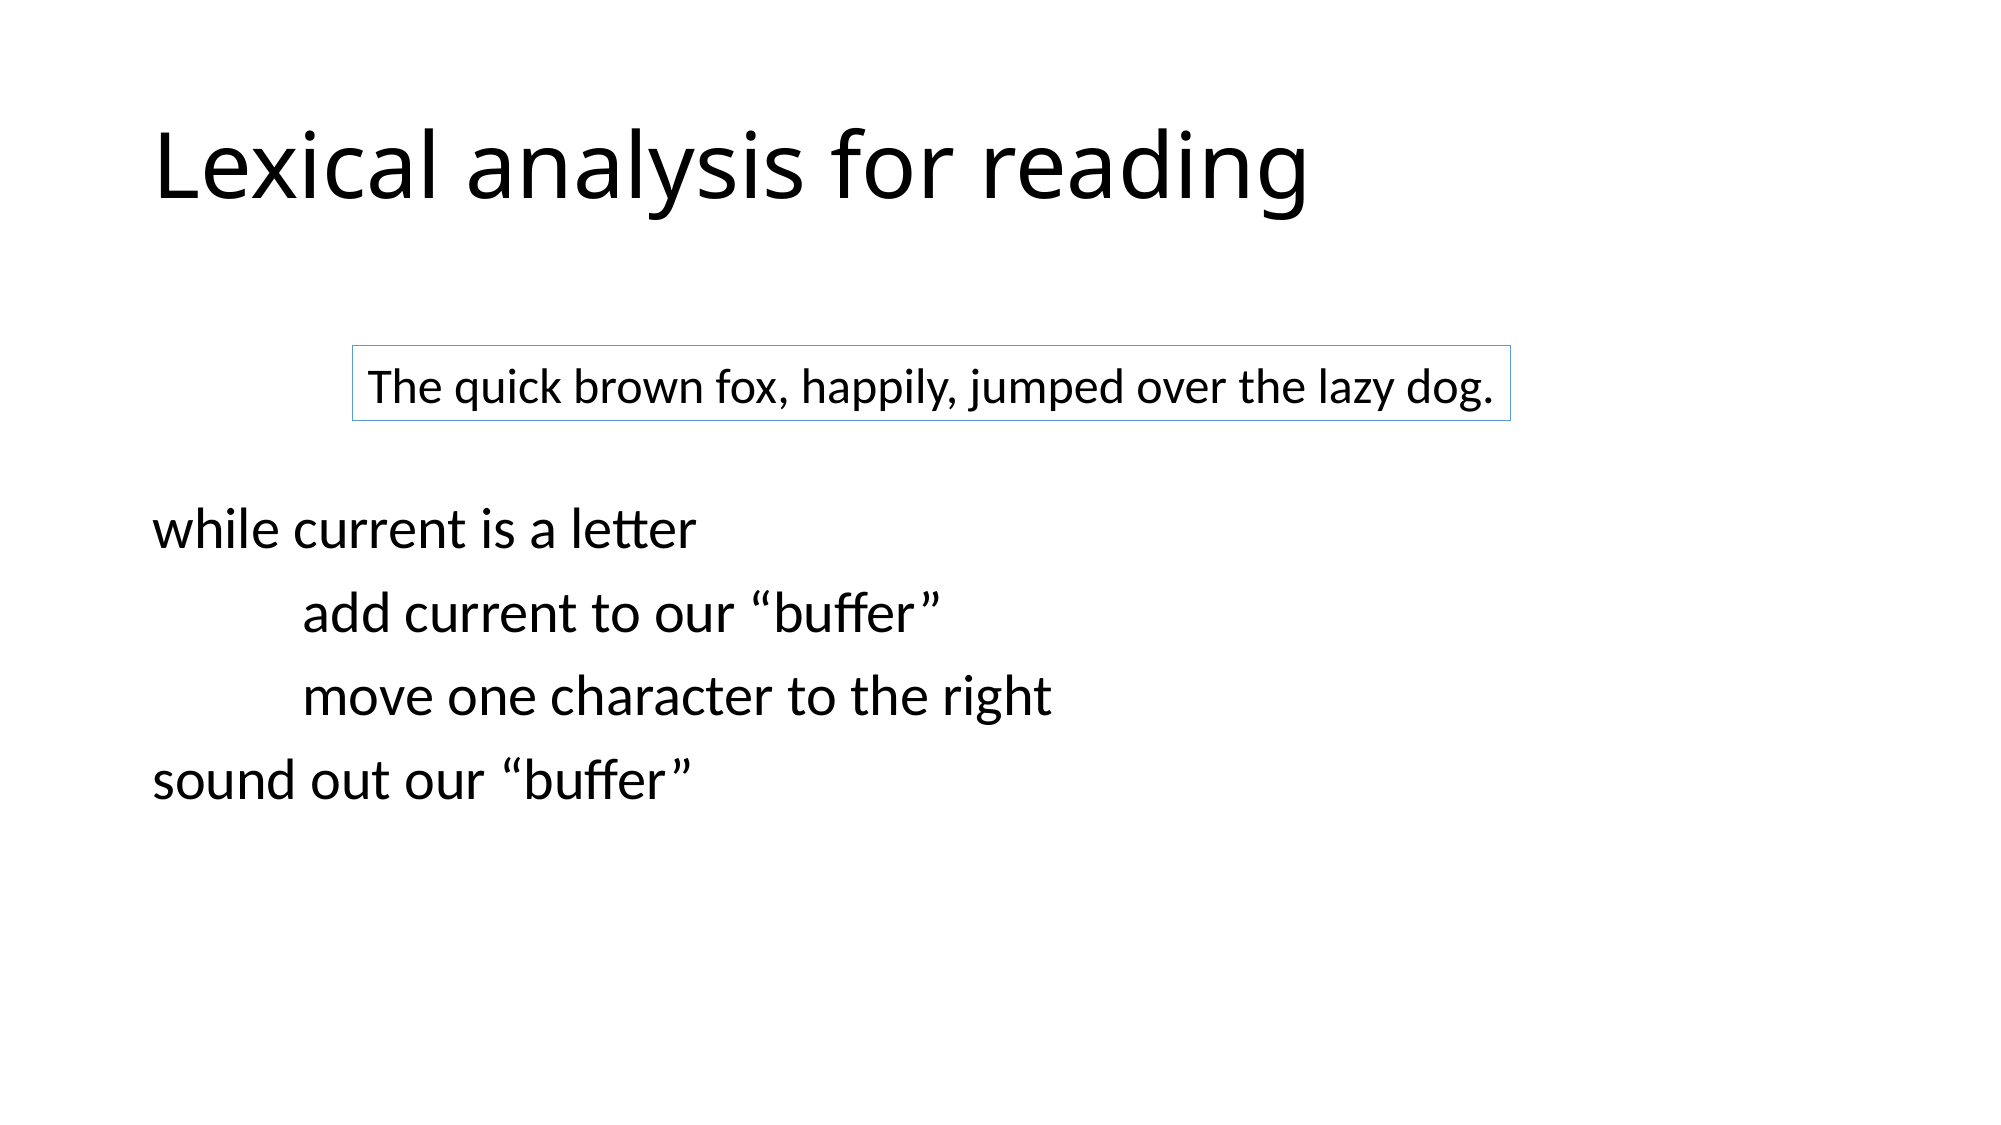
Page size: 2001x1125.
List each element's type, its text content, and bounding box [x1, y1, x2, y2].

text_box The quick brown fox, happily, jumped over the lazy dog. [352, 345, 1511, 421]
title Lexical analysis for reading [137, 59, 1863, 278]
list while current is a letter add current to our “buffer” move one character to the right sound out our “buffer” [137, 490, 1863, 1014]
